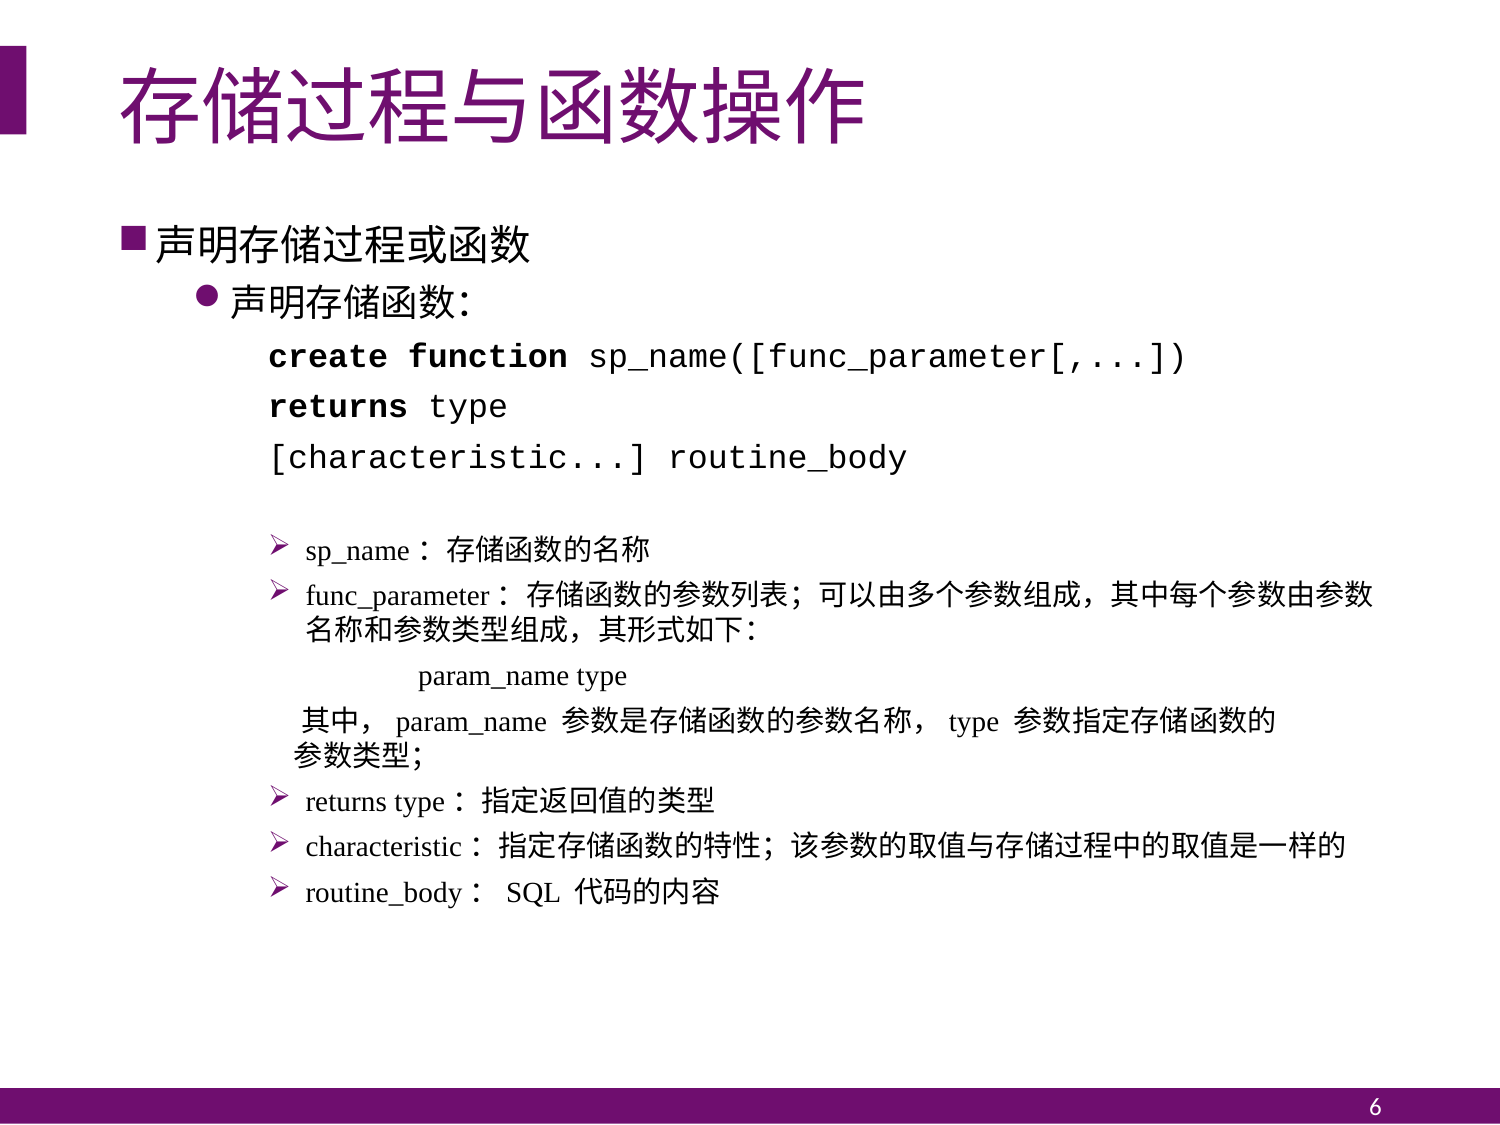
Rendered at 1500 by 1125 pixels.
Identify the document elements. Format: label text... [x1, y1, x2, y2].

title 存储过程与函数操作 [103, 45, 1397, 176]
list 声明存储过程或函数 声明存储函数： create function sp_name([func_parameter[,...]) returns type [characteristic...] routine_body sp_name：存储函数的名称 func_parameter：存储函数的参数列表；可以由多个参数组成，其中每个参数由参数名称和参数类型组成，其形式如下： param_name type 其中，param_name 参数是存储函数的参数名称，type 参数指定存储函数的 参数类型； returns type：指定返回值的类型 characteristic：指定存储函数的特性；该参数的取值与存储过程中的取值是一样的 routine_body：SQL 代码的内容 [103, 210, 1397, 1038]
slide_number 6 [1059, 1088, 1397, 1124]
